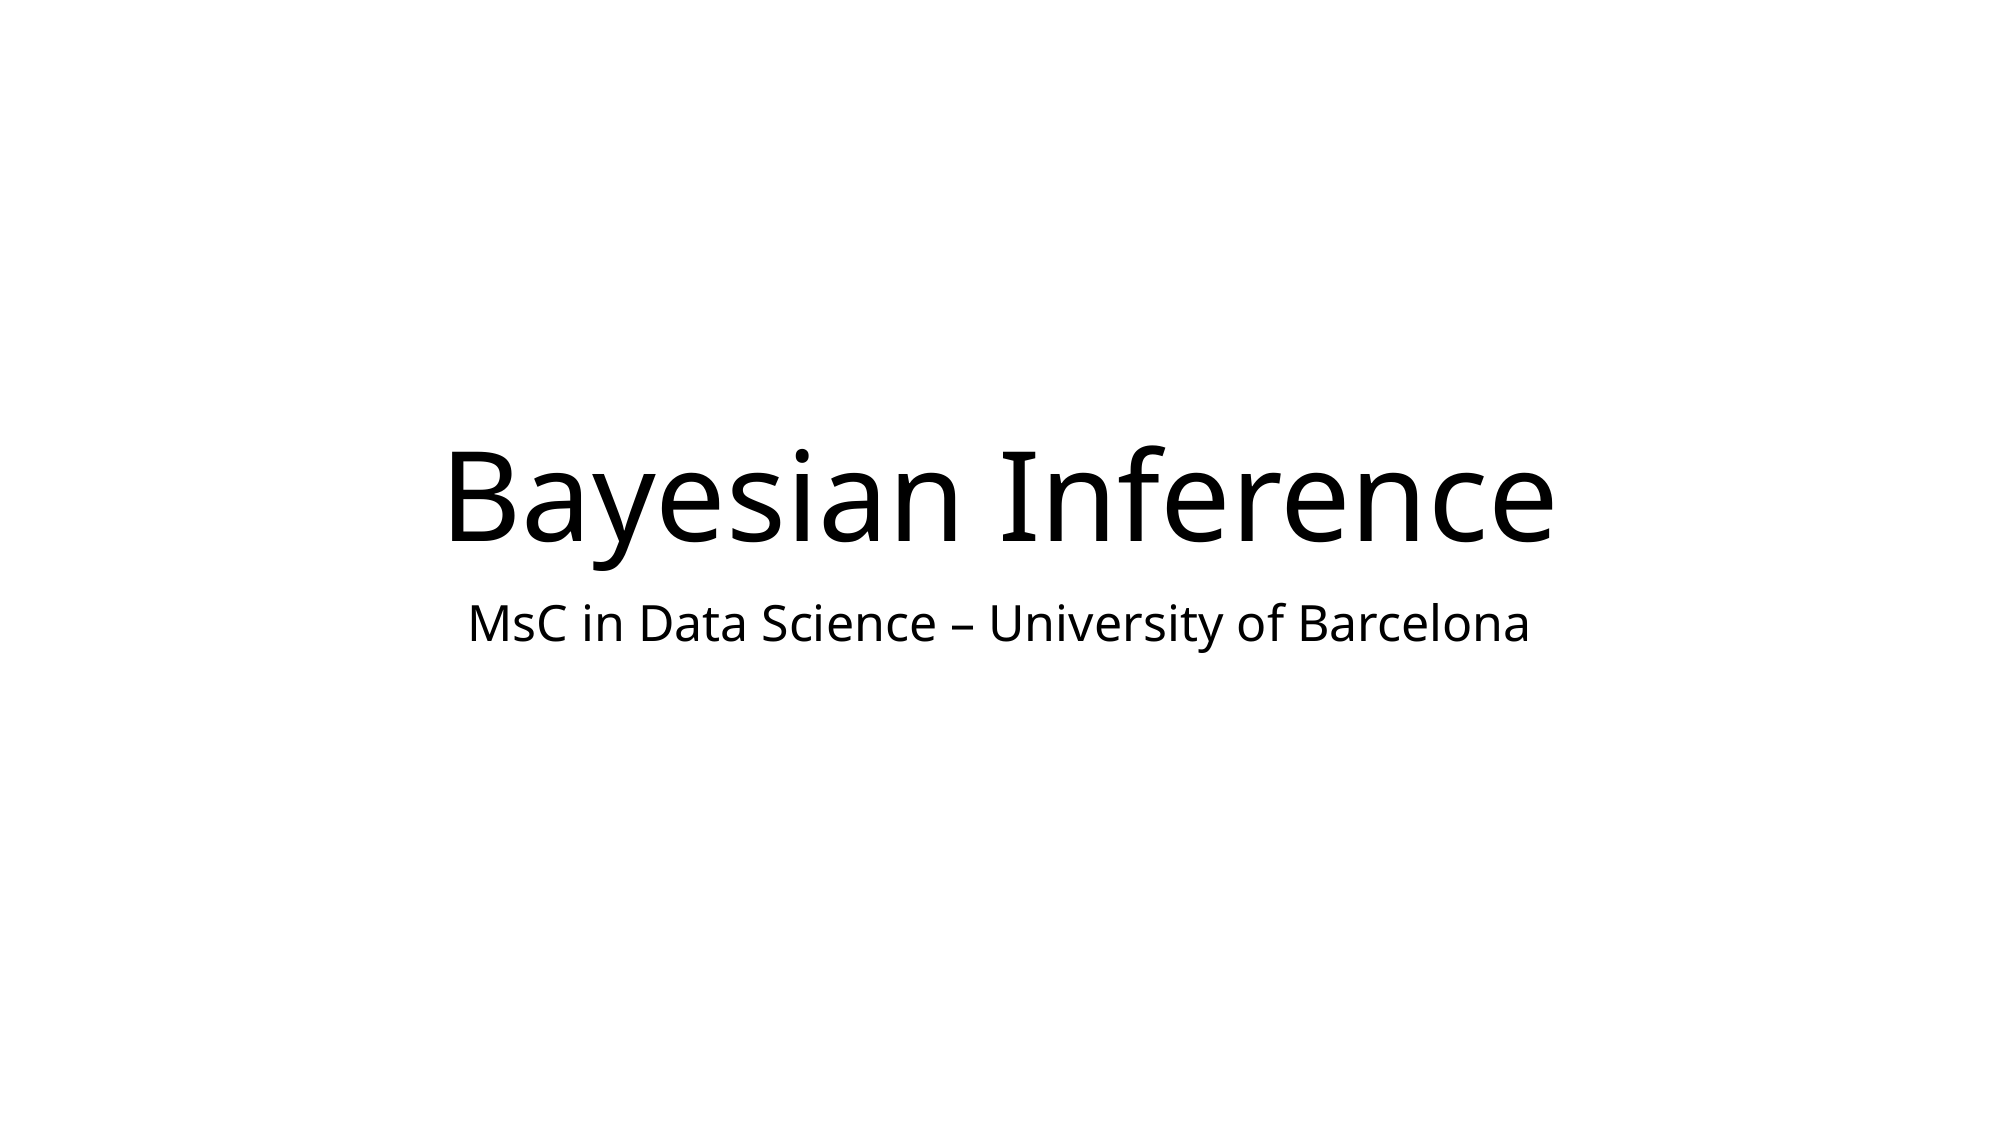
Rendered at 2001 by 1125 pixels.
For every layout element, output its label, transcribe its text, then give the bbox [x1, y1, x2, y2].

title Bayesian Inference [249, 184, 1750, 576]
subtitle MsC in Data Science – University of Barcelona [249, 590, 1750, 863]
